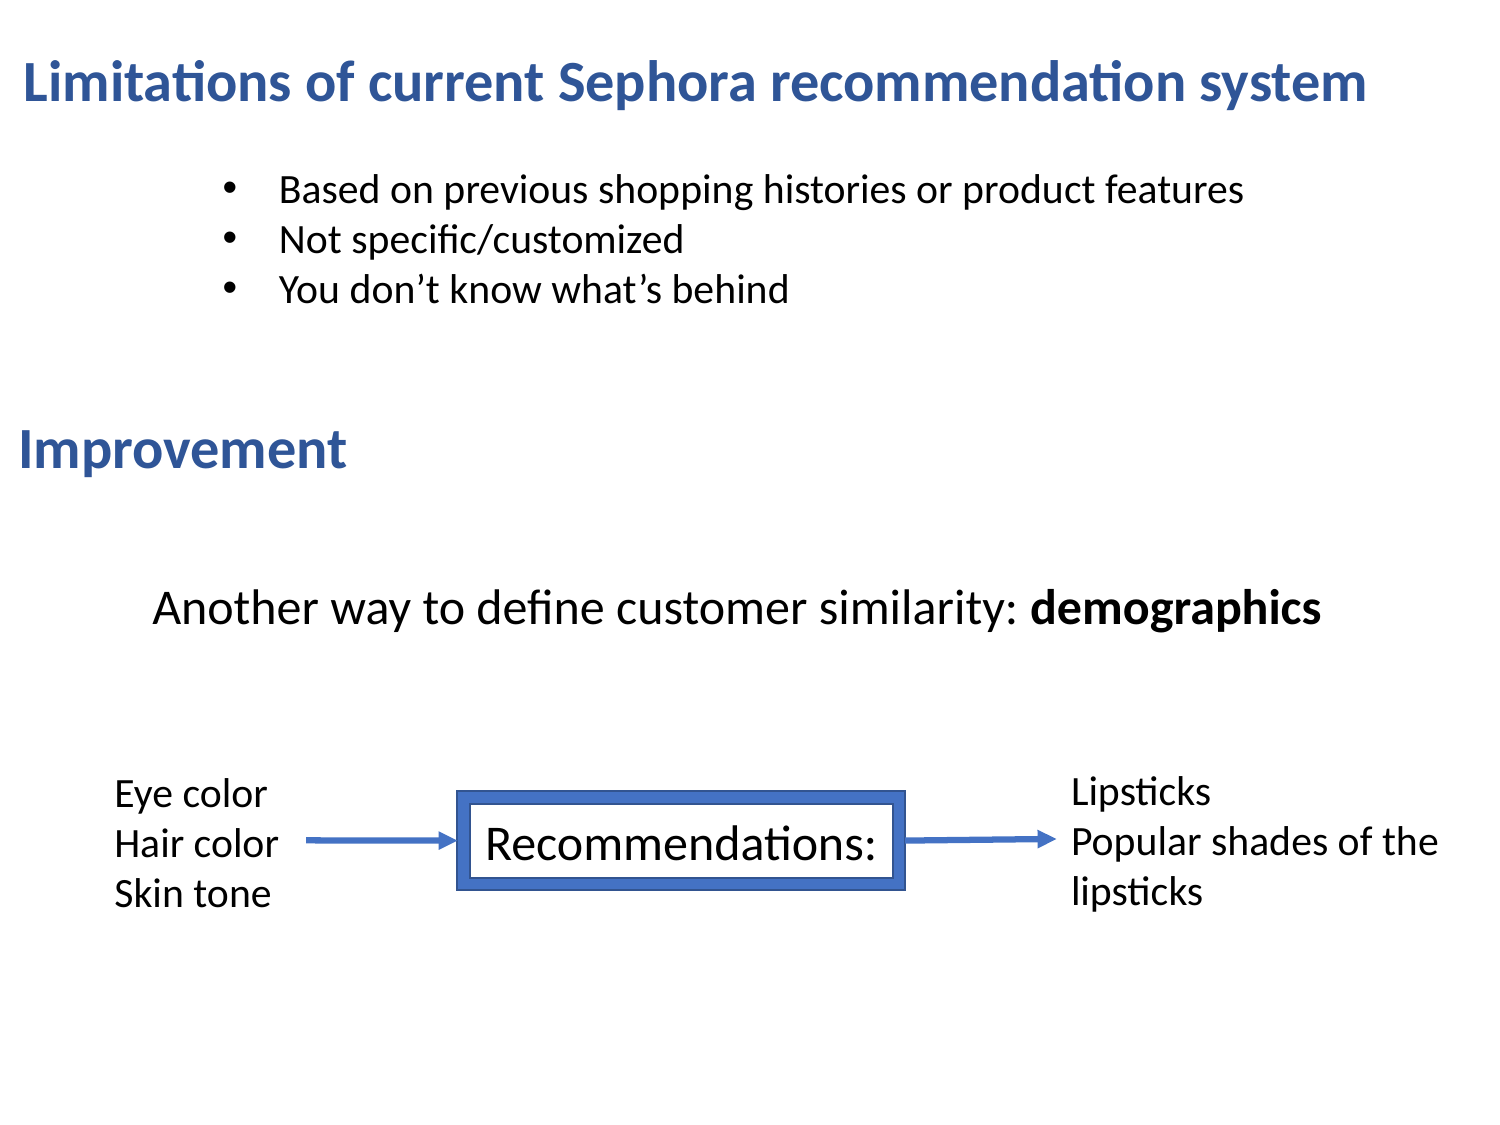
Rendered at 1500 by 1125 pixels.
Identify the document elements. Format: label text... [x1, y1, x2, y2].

text_box Eye color Hair color Skin tone [99, 757, 307, 923]
text_box Limitations of current Sephora recommendation system [8, 35, 1409, 121]
text_box Another way to define customer similarity: demographics [137, 566, 1391, 642]
text_box Lipsticks Popular shades of the lipsticks [1056, 756, 1462, 922]
text_box Based on previous shopping histories or product features Not specific/customized You don’t know what’s behind [207, 154, 1333, 320]
text_box Recommendations: [456, 790, 906, 891]
text_box Improvement [3, 402, 1403, 488]
